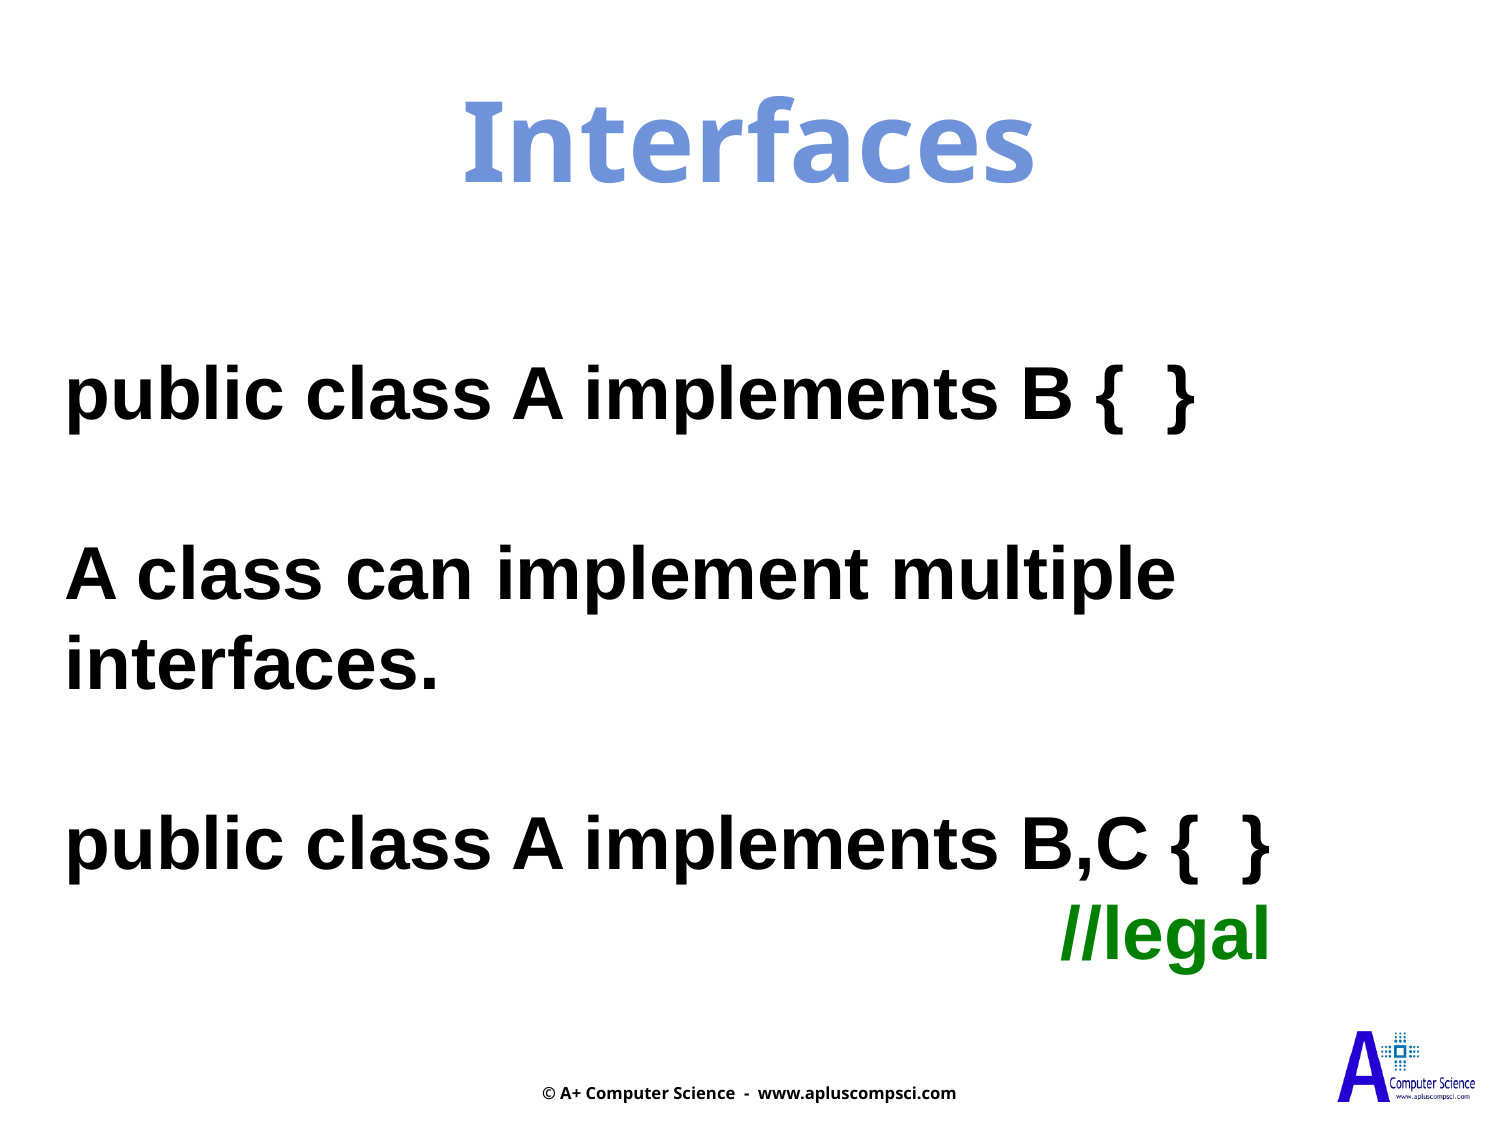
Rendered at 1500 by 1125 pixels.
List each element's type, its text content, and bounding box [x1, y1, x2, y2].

picture [1337, 1031, 1475, 1102]
footer © A+ Computer Science - www.apluscompsci.com [512, 1024, 988, 1101]
text_box Interfaces [0, 62, 1500, 213]
text_box public class A implements B { } A class can implement multiple interfaces. public class A implements B,C { } //legal [50, 337, 1500, 983]
